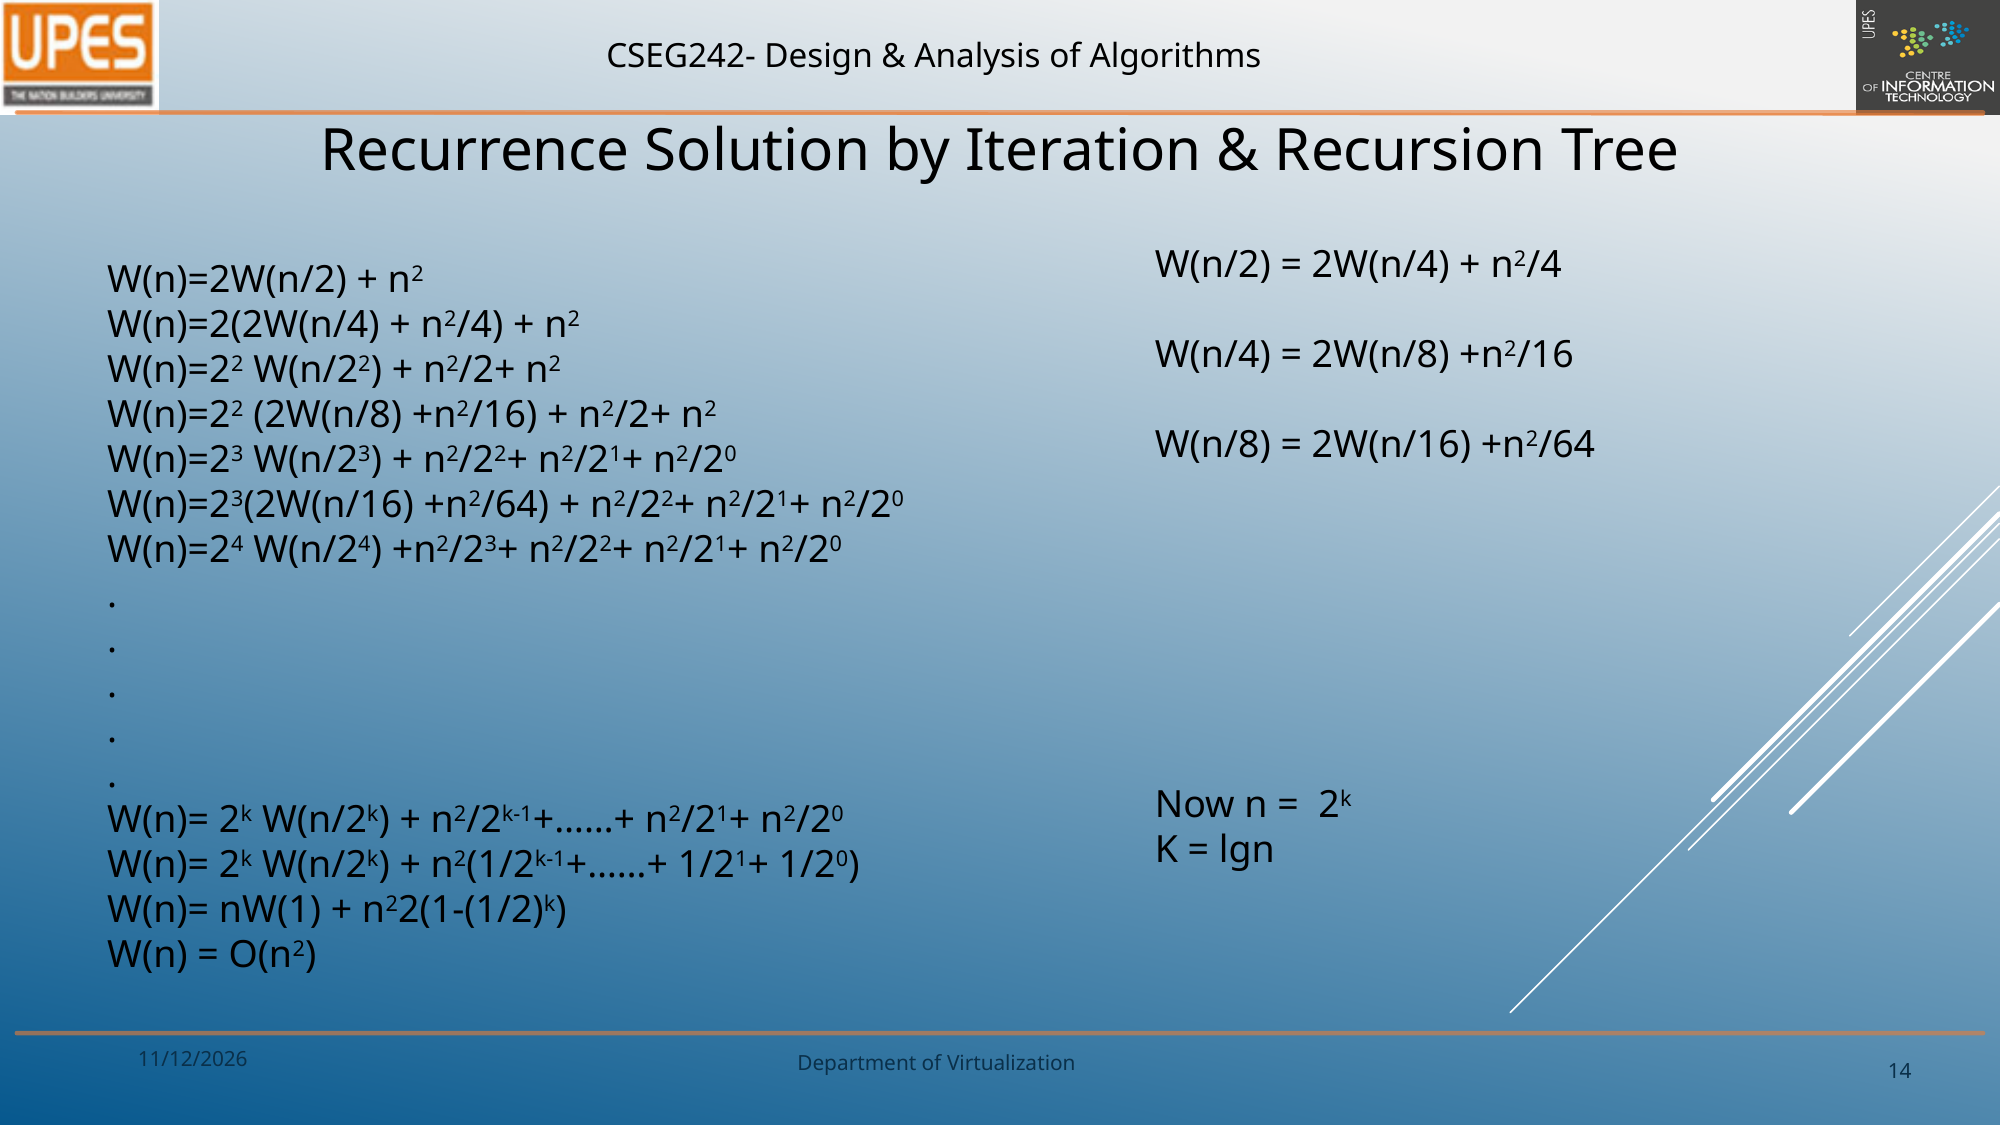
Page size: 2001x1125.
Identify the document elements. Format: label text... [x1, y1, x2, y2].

text_box Recurrence Solution by Iteration & Recursion Tree [0, 104, 2000, 190]
picture [1856, 0, 2000, 104]
text_box W(n/2) = 2W(n/4) + n2/4 W(n/4) = 2W(n/8) +n2/16 W(n/8) = 2W(n/16) +n2/64 Now n = 2k K = lgn [1140, 232, 1841, 928]
footer Department of Virtualization [317, 1041, 1555, 1102]
text_box W(n)=2W(n/2) + n2 W(n)=2(2W(n/4) + n2/4) + n2 W(n)=22 W(n/22) + n2/2+ n2 W(n)=22 (2W(n/8) +n2/16) + n2/2+ n2 W(n)=23 W(n/23) + n2/22+ n2/21+ n2/20 W(n)=23(2W(n/16) +n2/64) + n2/22+ n2/21+ n2/20 W(n)=24 W(n/24) +n2/23+ n2/22+ n2/21+ n2/20 . . . . . W(n)= 2k W(n/2k) + n2/2k-1+……+ n2/21+ n2/20 W(n)= 2k W(n/2k) + n2(1/2k-1+……+ 1/21+ 1/20) W(n)= nW(1) + n22(1-(1/2)k) W(n) = O(n2) [92, 247, 1115, 983]
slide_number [0, 1038, 263, 1099]
slide_number 14 [1755, 1038, 1927, 1094]
picture [0, 0, 159, 104]
